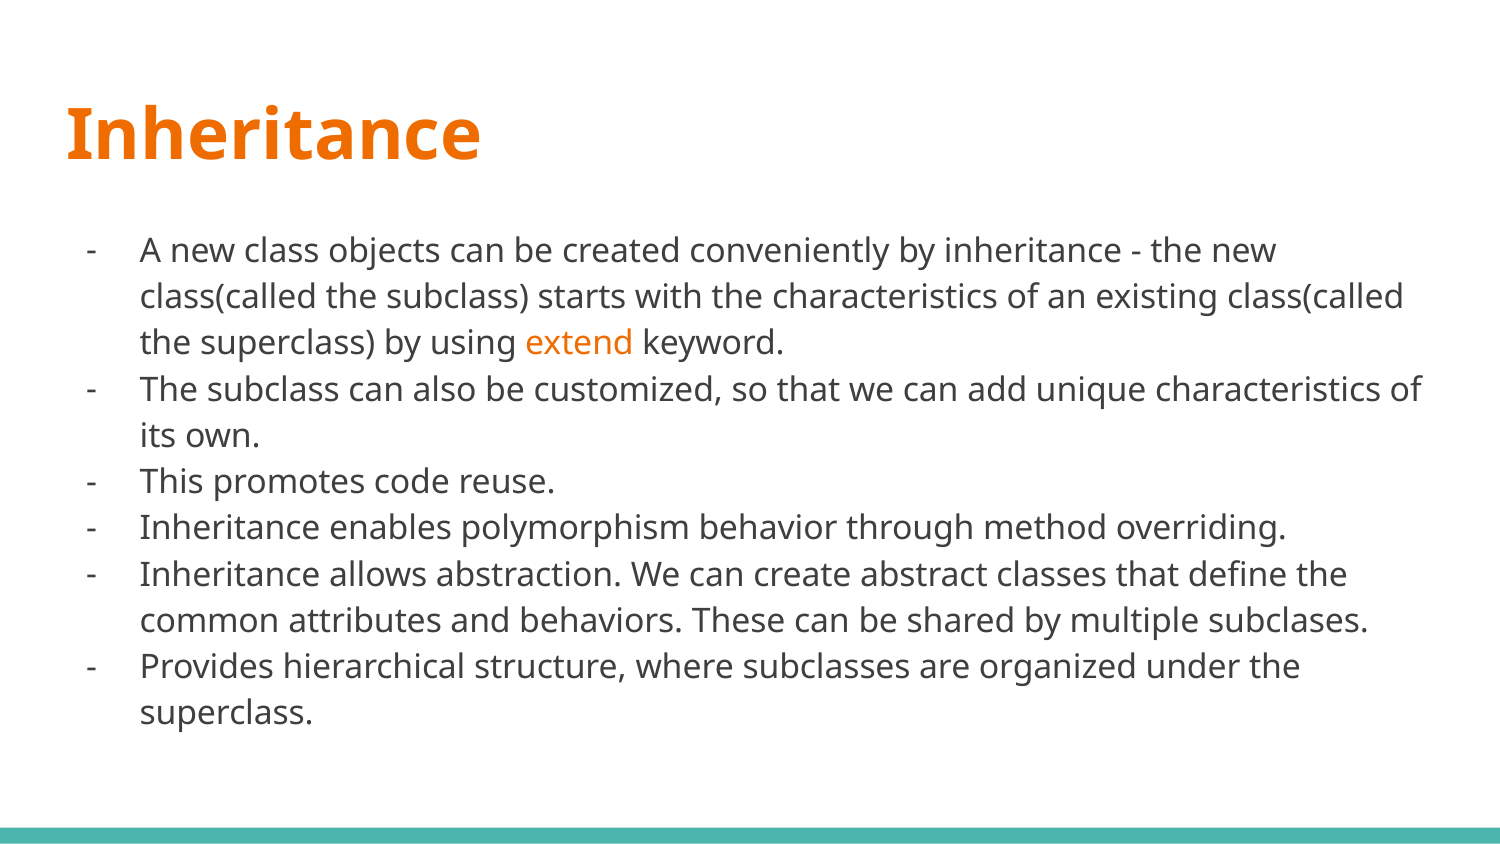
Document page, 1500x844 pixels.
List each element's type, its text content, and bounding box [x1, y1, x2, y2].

title Inheritance [51, 72, 1449, 189]
list A new class objects can be created conveniently by inheritance - the new class(called the subclass) starts with the characteristics of an existing class(called the superclass) by using extend keyword. The subclass can also be customized, so that we can add unique characteristics of its own. This promotes code reuse. Inheritance enables polymorphism behavior through method overriding. Inheritance allows abstraction. We can create abstract classes that define the common attributes and behaviors. These can be shared by multiple subclases. Provides hierarchical structure, where subclasses are organized under the superclass. [51, 207, 1449, 750]
